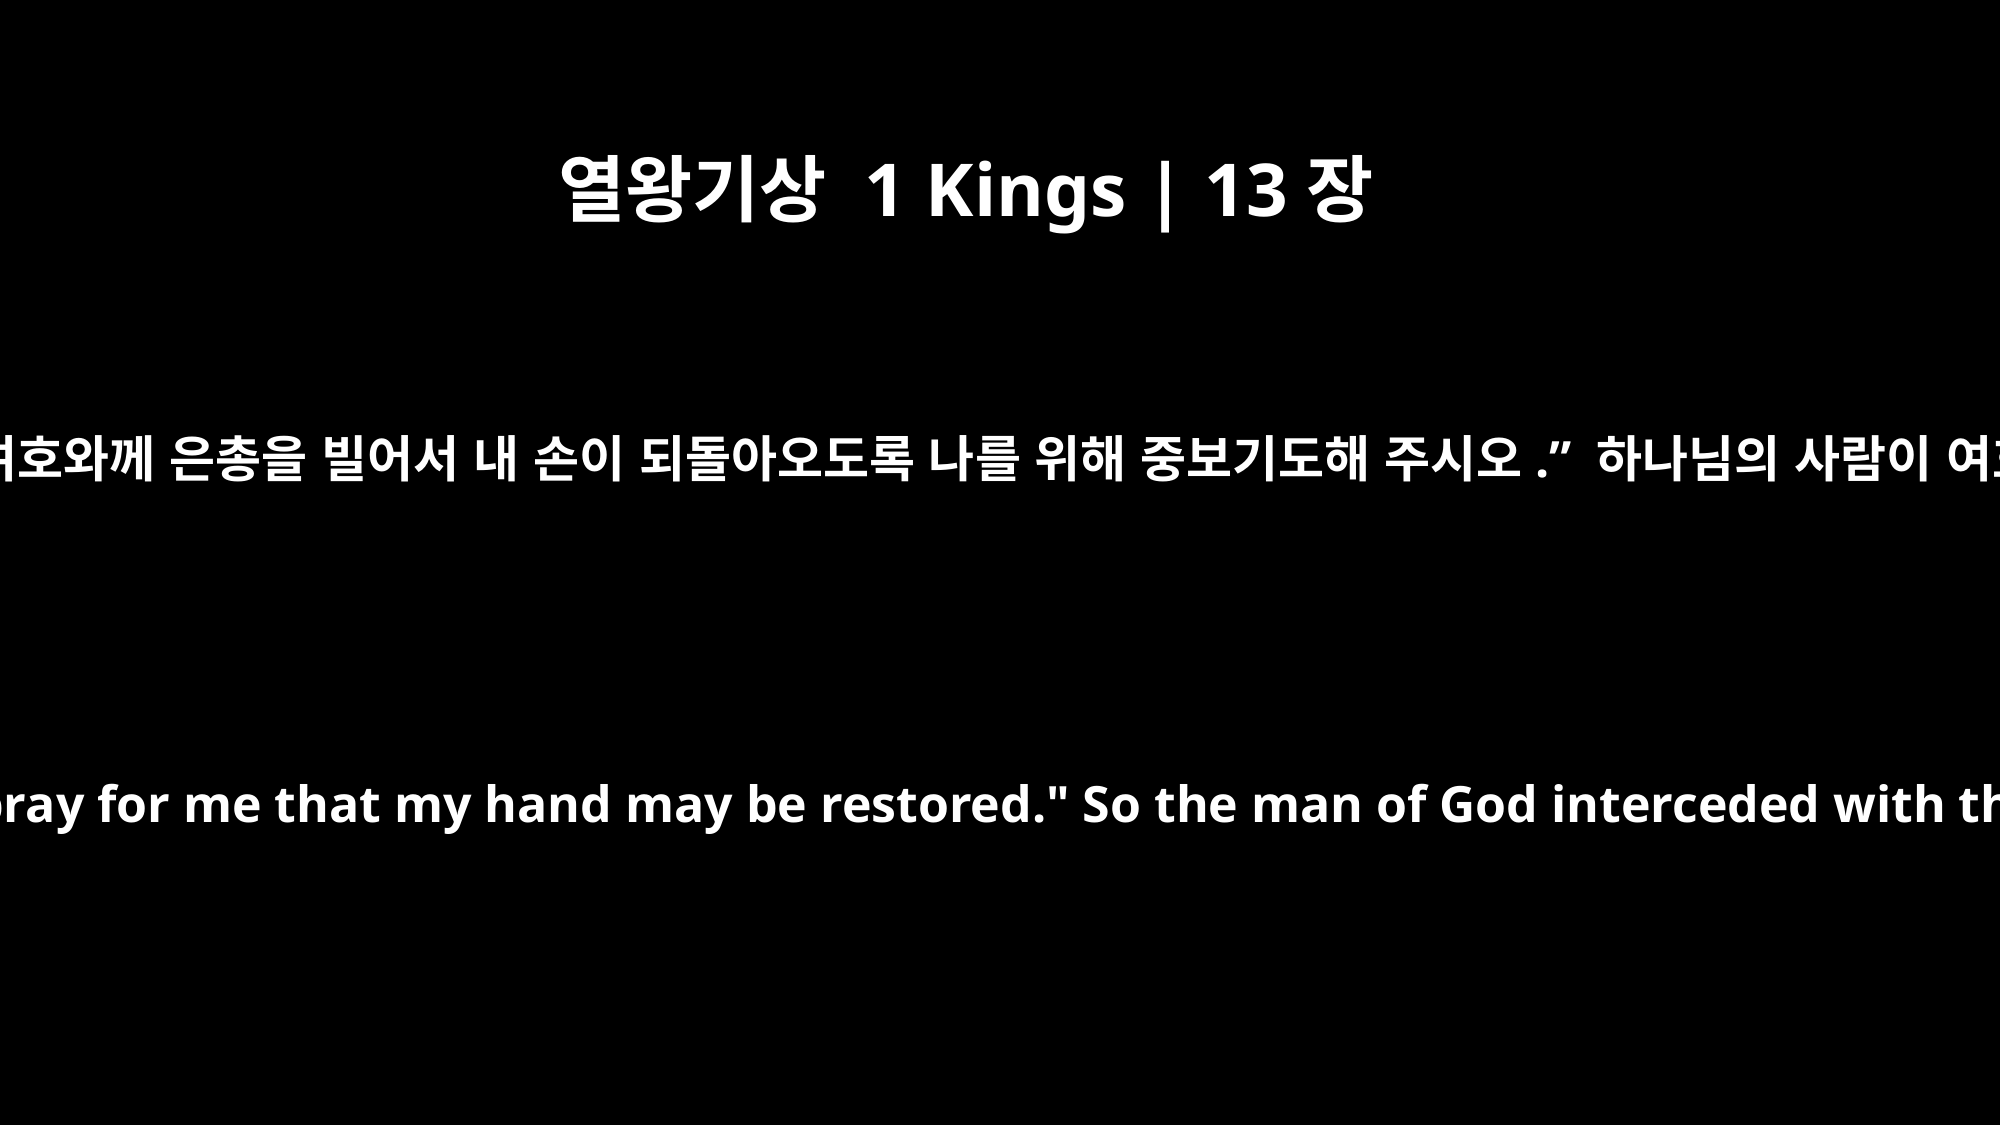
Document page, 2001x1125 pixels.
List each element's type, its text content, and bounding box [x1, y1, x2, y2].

text_box Then the king said to the man of God, "Intercede with the LORD your God and pray for me that my hand may be restored." So the man of God interceded with the LORD, and the king's hand was restored and became as it was before. [0, 764, 2000, 840]
text_box 열왕기상 1 Kings | 13장 [543, 136, 1389, 239]
text_box 6 그러자 왕이 하나님의 사람에게 말했습니다. “당신의 하나님 여호와께 은총을 빌어서 내 손이 되돌아오도록 나를 위해 중보기도해 주시오.” 하나님의 사람이 여호와께 간구했더니 왕의 손이 되돌아와 이전처럼 됐습니다. [0, 359, 2000, 495]
